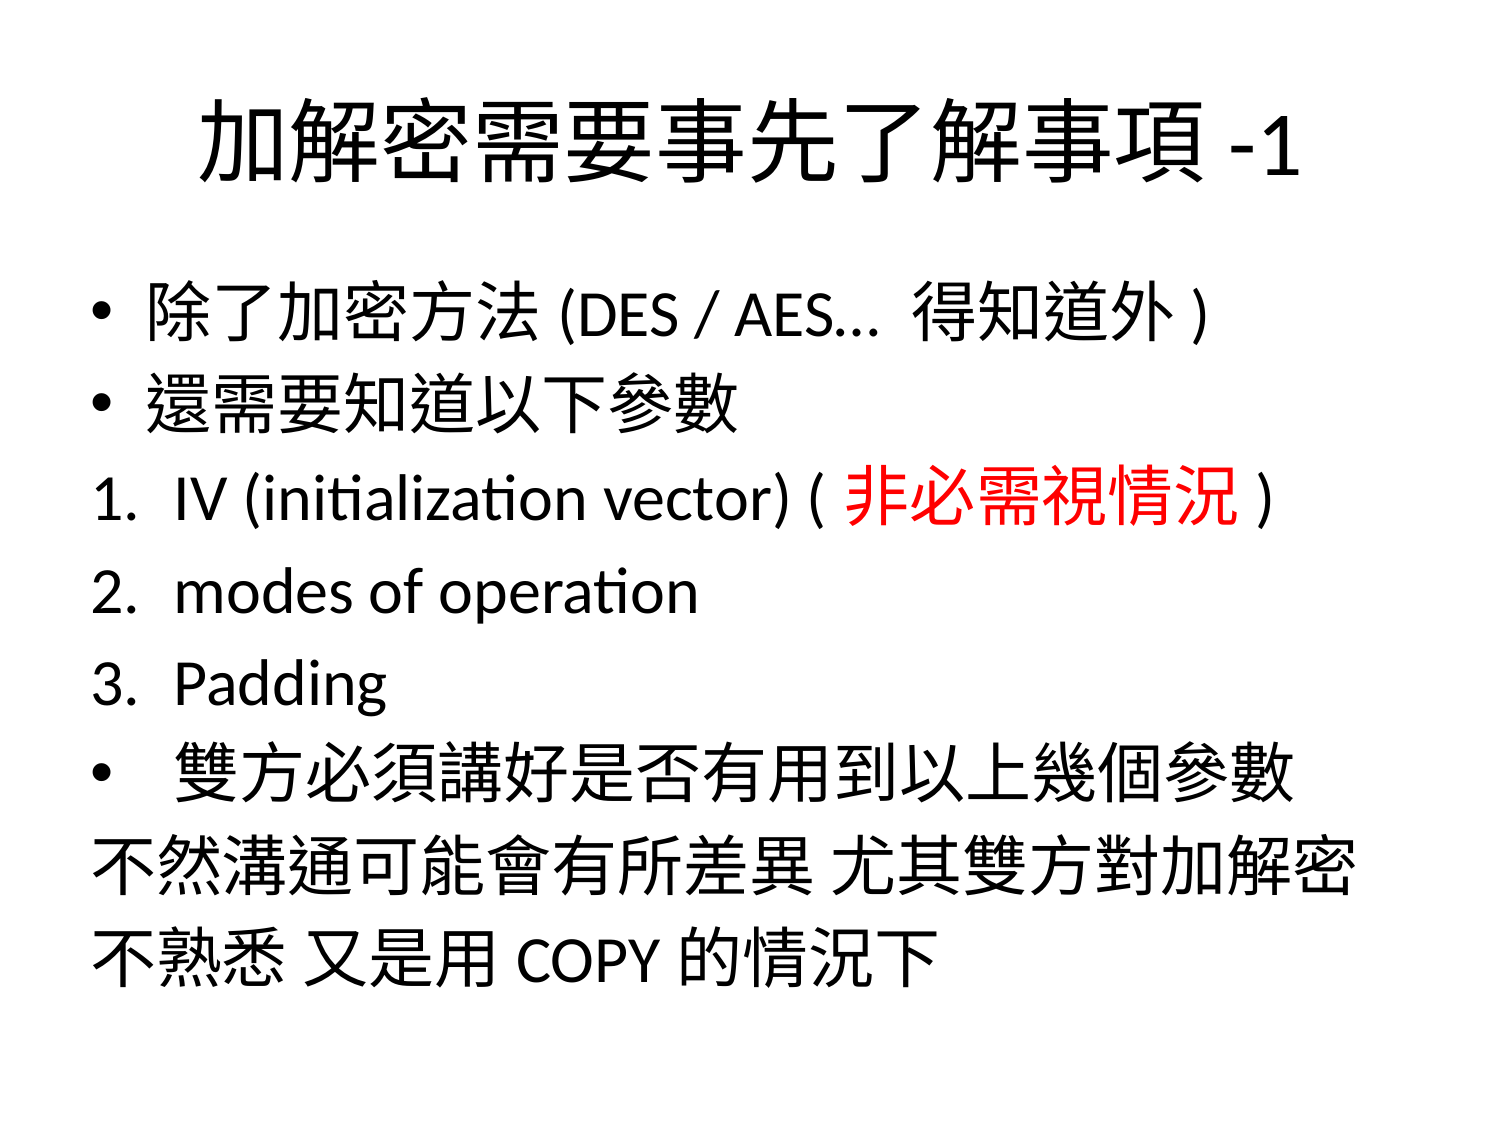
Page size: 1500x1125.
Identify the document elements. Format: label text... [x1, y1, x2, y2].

title 加解密需要事先了解事項-1 [75, 45, 1425, 233]
list 除了加密方法(DES / AES… 得知道外) 還需要知道以下參數 IV (initialization vector) (非必需視情況) modes of operation Padding 雙方必須講好是否有用到以上幾個參數 不然溝通可能會有所差異 尤其雙方對加解密 不熟悉 又是用COPY的情況下 [75, 262, 1425, 1005]
